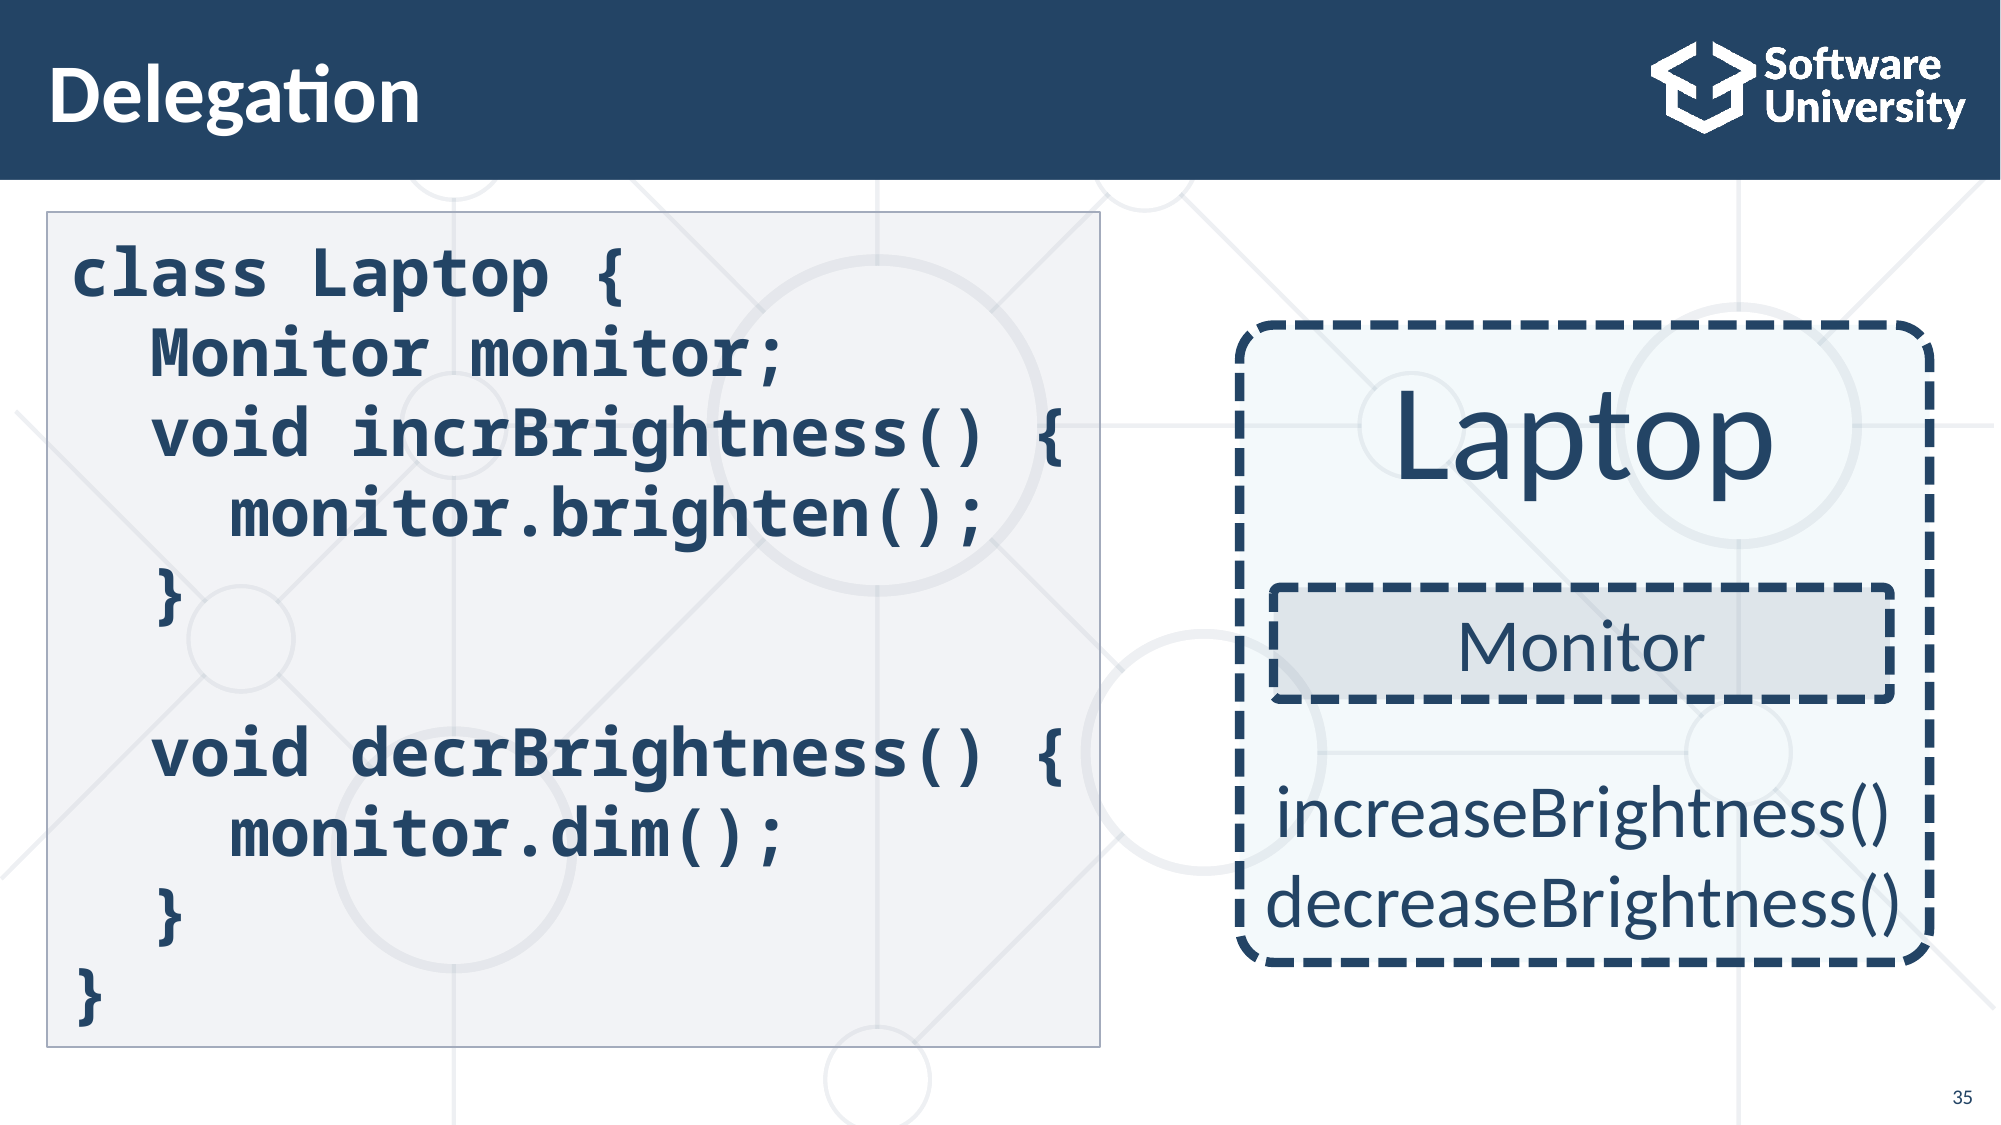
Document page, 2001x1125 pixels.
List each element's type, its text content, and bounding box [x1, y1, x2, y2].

text_box class Laptop { Monitor monitor; void incrBrightness() { monitor.brighten(); } void decrBrightness() { monitor.dim(); } } [47, 212, 1100, 1048]
text_box Monitor [1271, 585, 1893, 702]
title Delegation [31, 16, 1625, 162]
slide_number 35 [1927, 1067, 1989, 1117]
picture [1651, 41, 1966, 134]
text_box Laptop increaseBrightness() decreaseBrightness() [1237, 322, 1932, 965]
